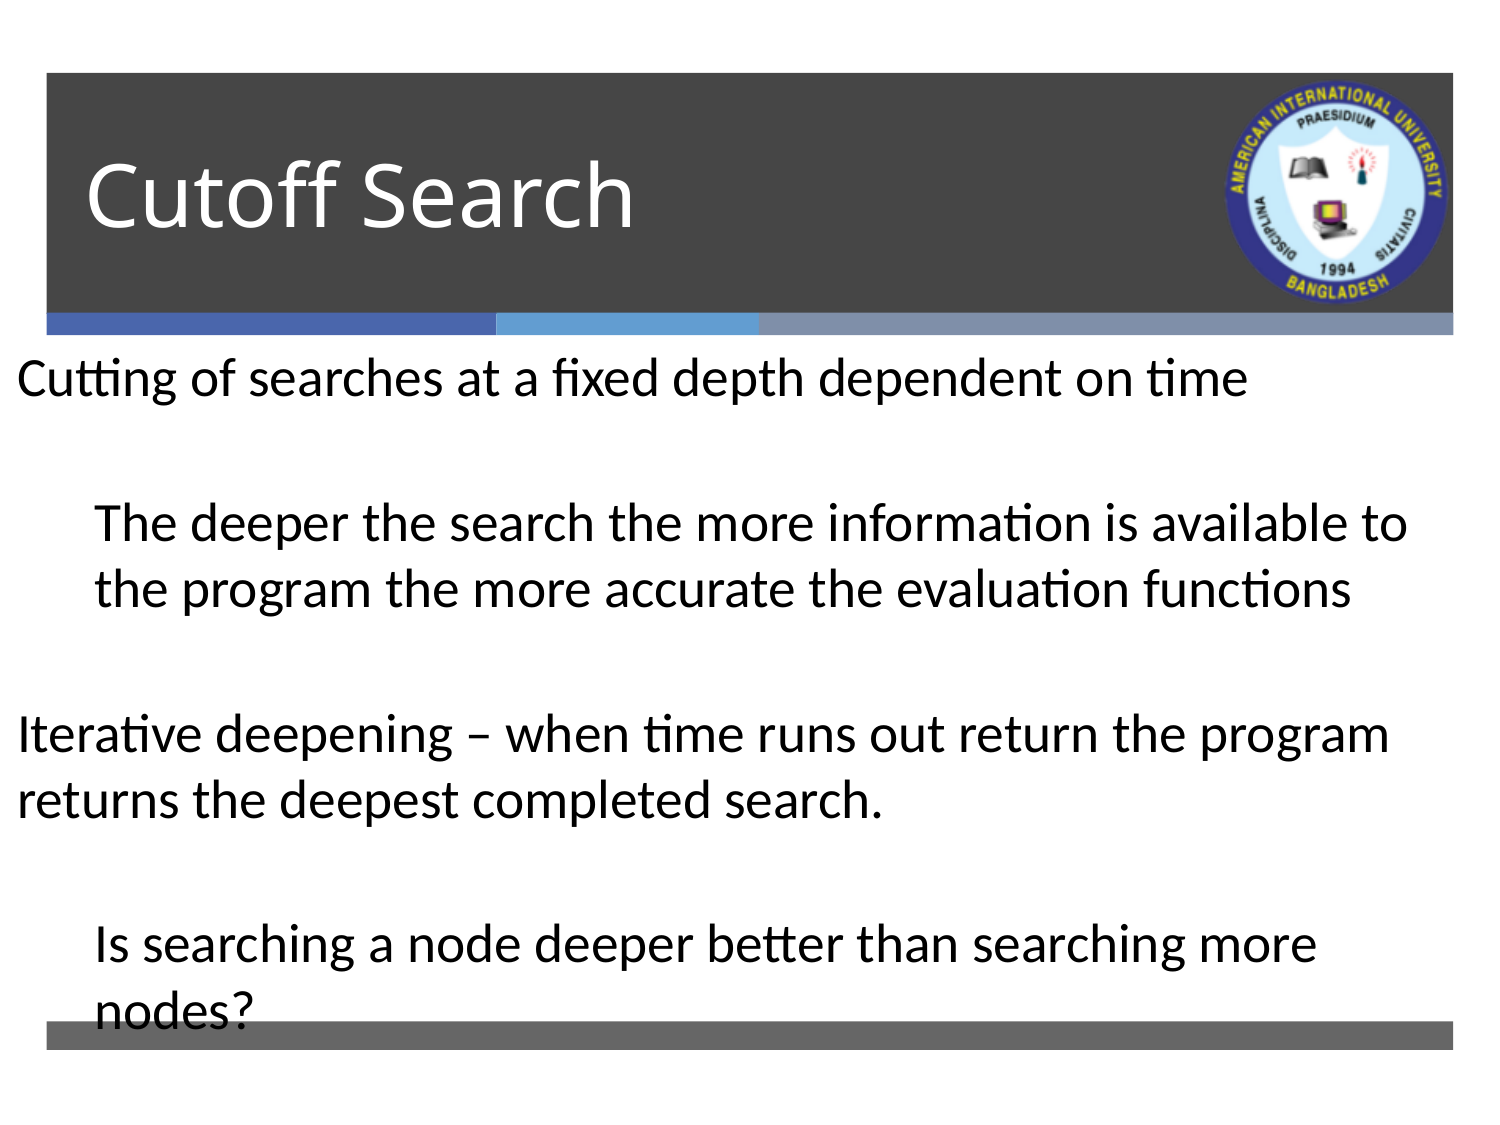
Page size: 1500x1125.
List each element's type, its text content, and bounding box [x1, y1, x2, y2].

picture [1220, 75, 1454, 310]
text_box Cutting of searches at a fixed depth dependent on time The deeper the search the more information is available to the program the more accurate the evaluation functions Iterative deepening – when time runs out return the program returns the deepest completed search. Is searching a node deeper better than searching more nodes? [2, 333, 1490, 1052]
title Cutoff Search [69, 73, 1351, 253]
